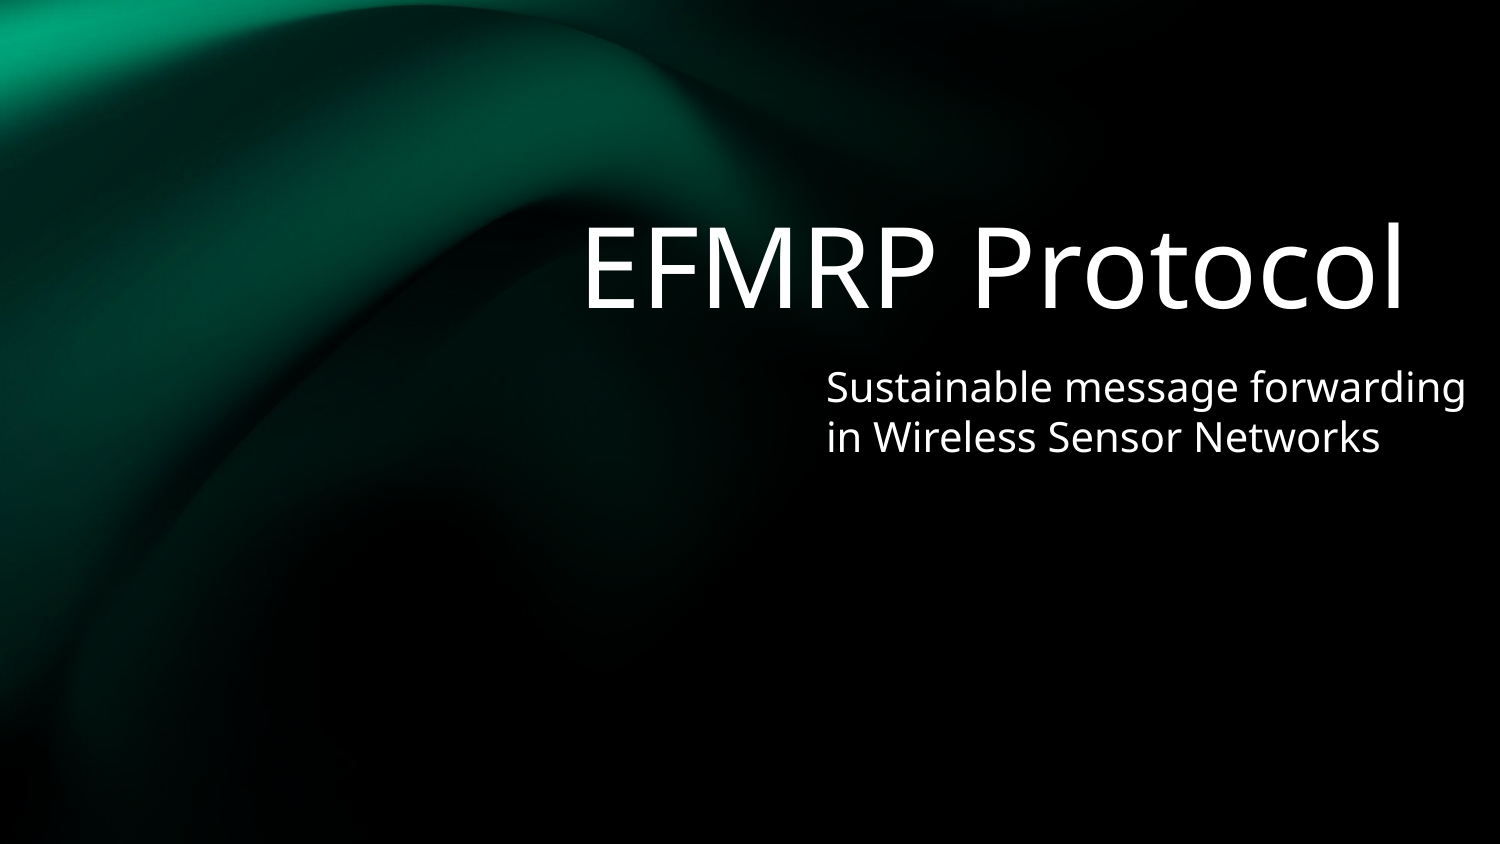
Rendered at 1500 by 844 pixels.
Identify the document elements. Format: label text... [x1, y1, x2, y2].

title EFMRP Protocol [563, 47, 1500, 346]
subtitle Sustainable message forwarding in Wireless Sensor Networks [773, 345, 1500, 482]
picture [0, 0, 1500, 844]
